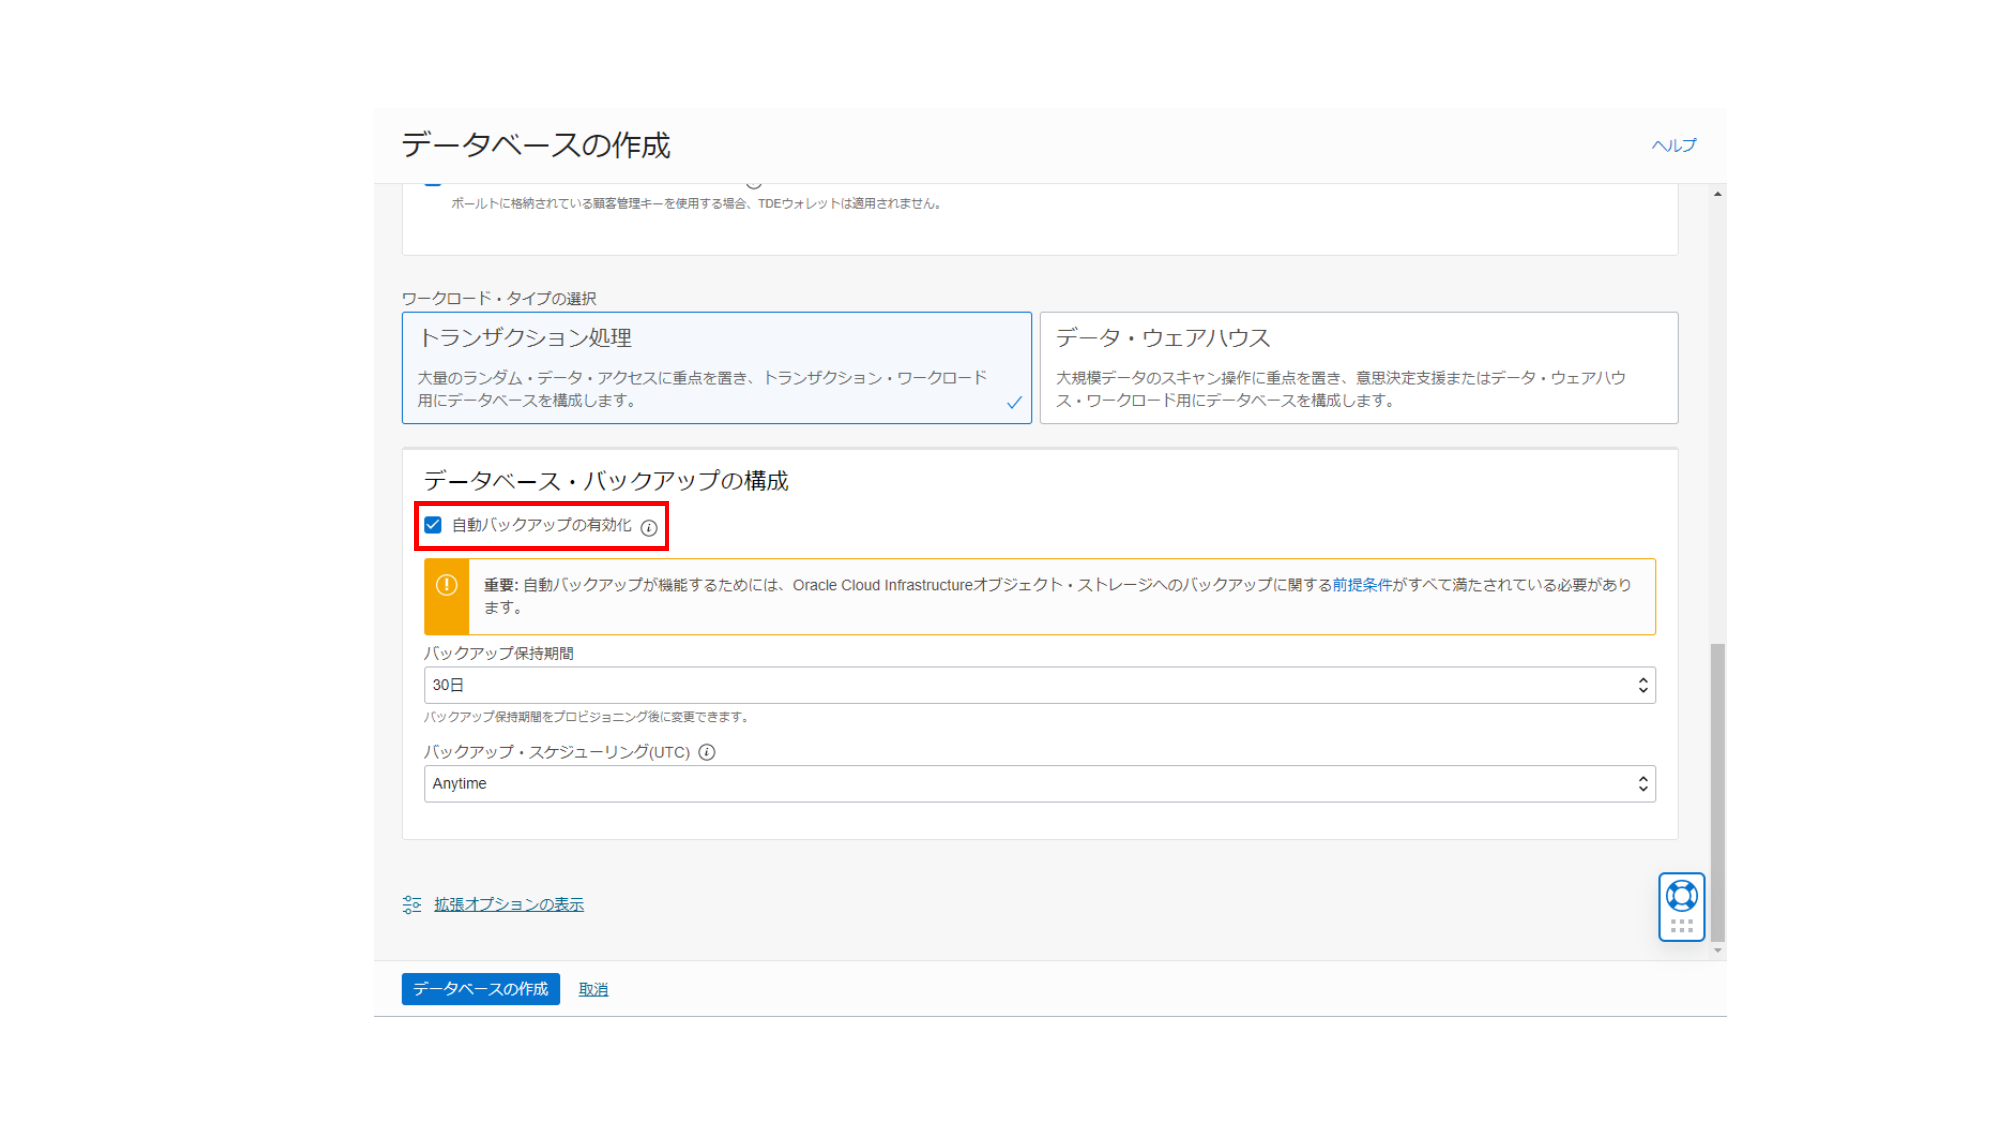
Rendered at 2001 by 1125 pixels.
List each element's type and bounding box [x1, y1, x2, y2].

picture [374, 108, 1727, 1017]
